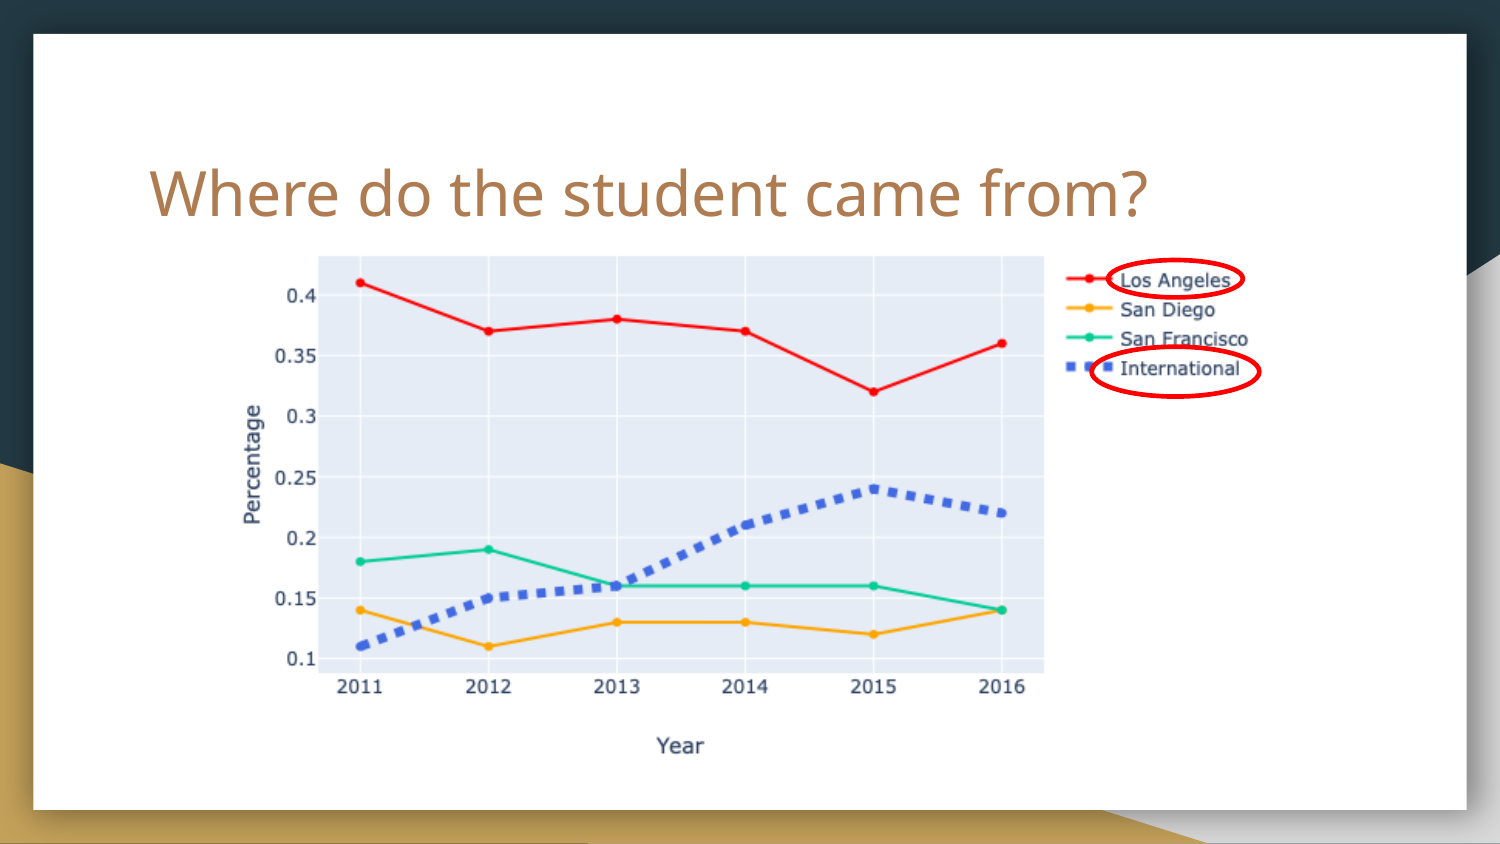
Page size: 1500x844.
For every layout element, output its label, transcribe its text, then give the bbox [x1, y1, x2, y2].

picture [222, 242, 1255, 774]
title Where do the student came from? [134, 138, 1366, 296]
